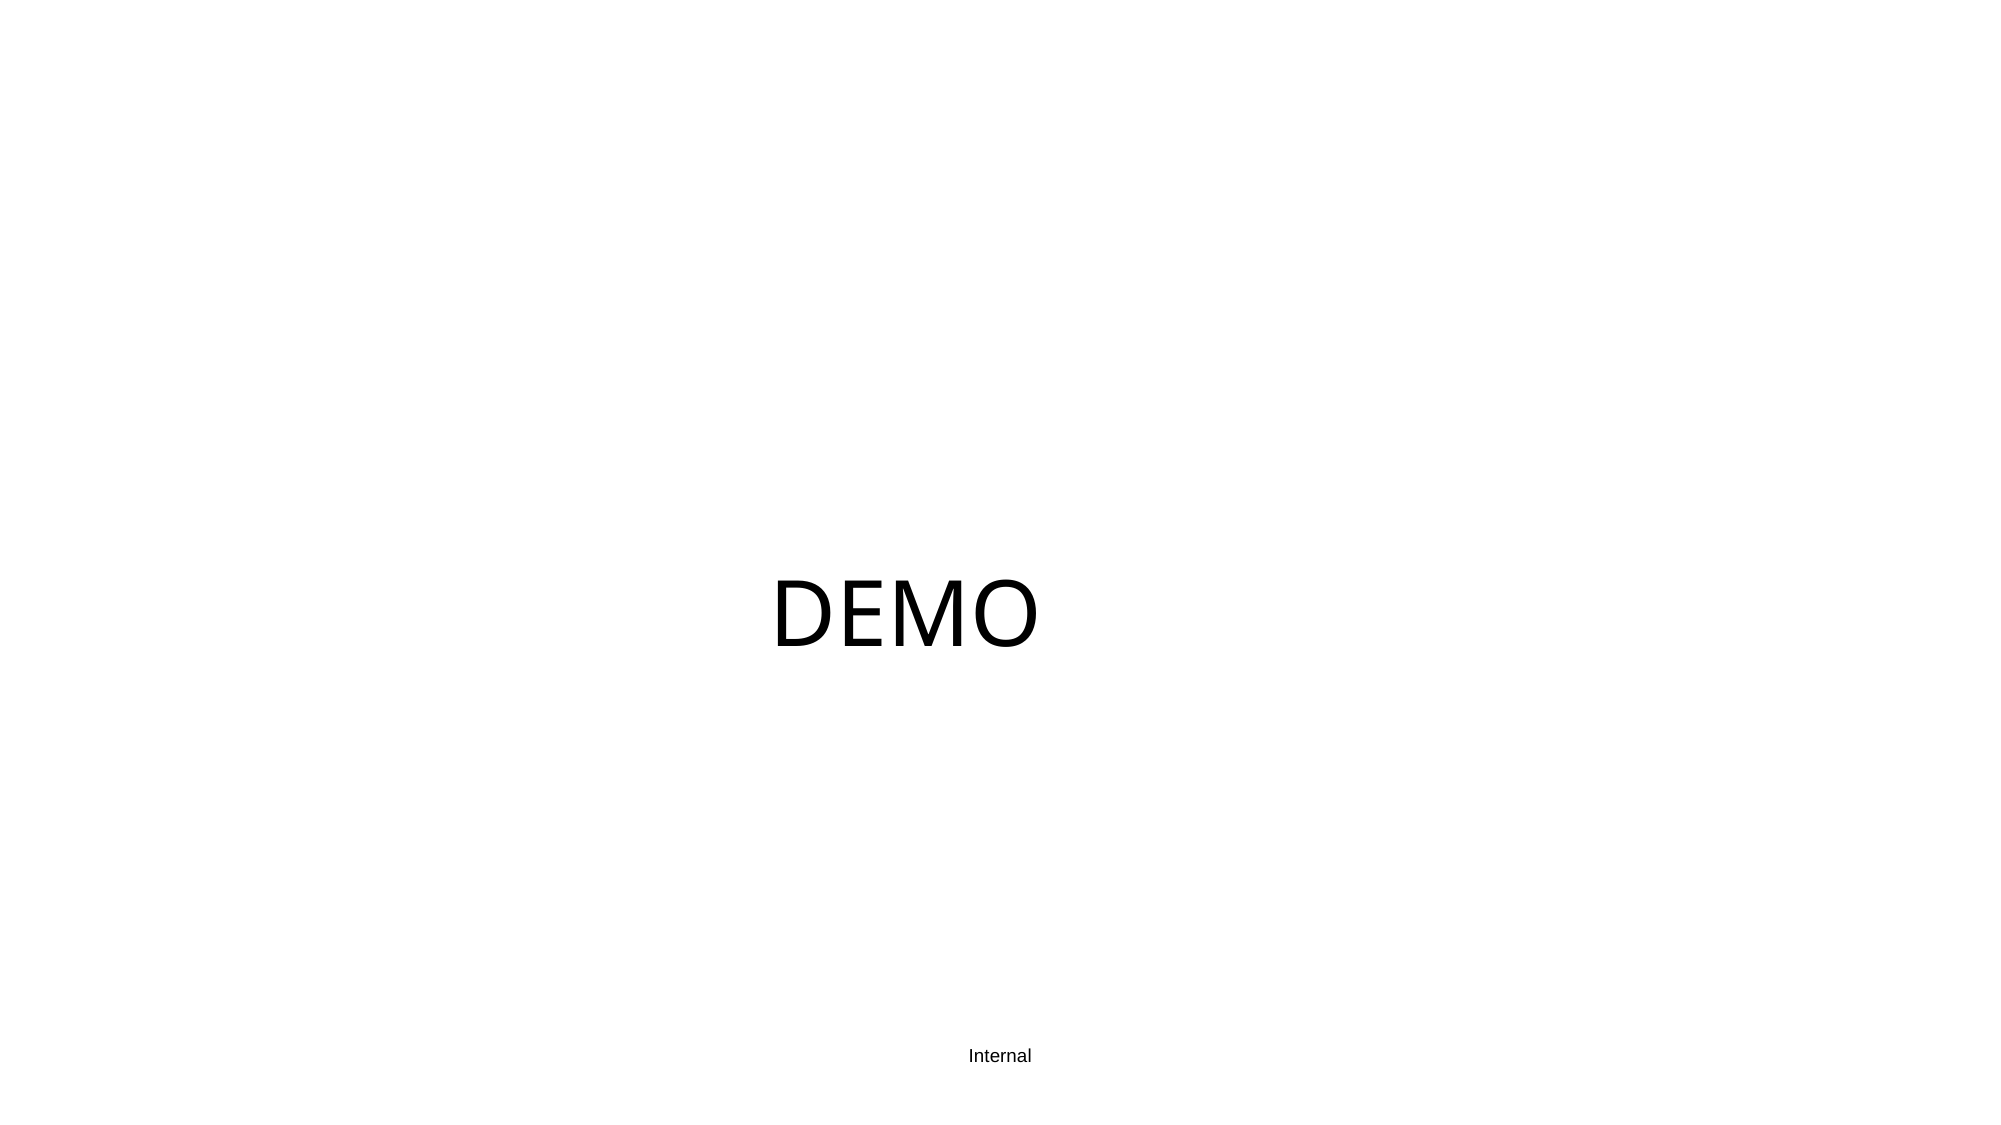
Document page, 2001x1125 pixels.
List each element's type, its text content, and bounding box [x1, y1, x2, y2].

title DEMO [154, 525, 1880, 708]
